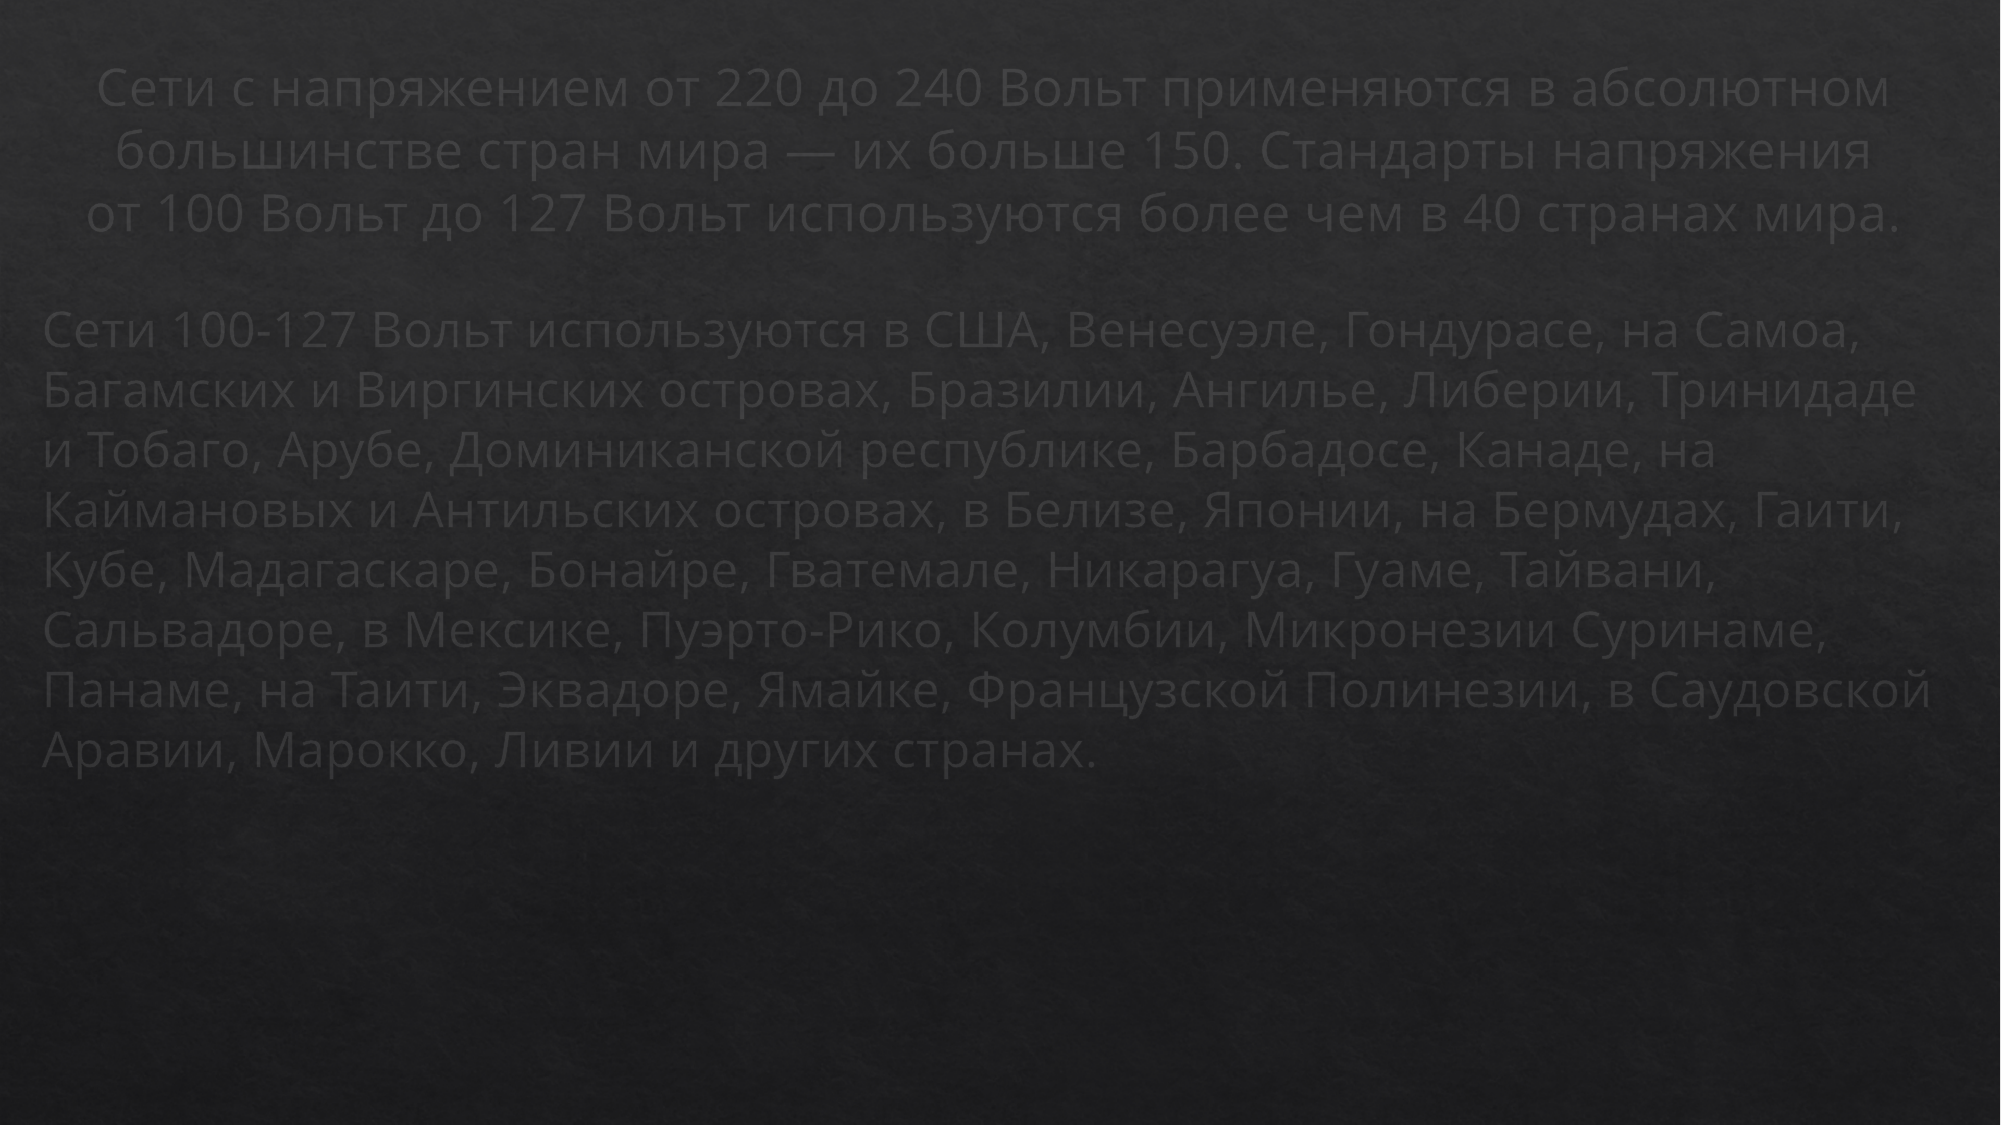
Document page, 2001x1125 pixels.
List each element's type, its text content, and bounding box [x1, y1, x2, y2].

list Сети 100-127 Вольт используются в США, Венесуэле, Гондурасе, на Самоа, Багамских и Виргинских островах, Бразилии, Ангилье, Либерии, Тринидаде и Тобаго, Арубе, Доминиканской республике, Барбадосе, Канаде, на Каймановых и Антильских островах, в Белизе, Японии, на Бермудах, Гаити, Кубе, Мадагаскаре, Бонайре, Гватемале, Никарагуа, Гуаме, Тайвани, Сальвадоре, в Мексике, Пуэрто-Рико, Колумбии, Микронезии Суринаме, Панаме, на Таити, Эквадоре, Ямайке, Французской Полинезии, в Саудовской Аравии, Марокко, Ливии и других странах. [20, 289, 1965, 1072]
title Сети с напряжением от 220 до 240 Вольт применяются в абсолютном большинстве стран мира — их больше 150. Стандарты напряжения от 100 Вольт до 127 Вольт используются более чем в 40 странах мира. [69, 24, 1918, 271]
